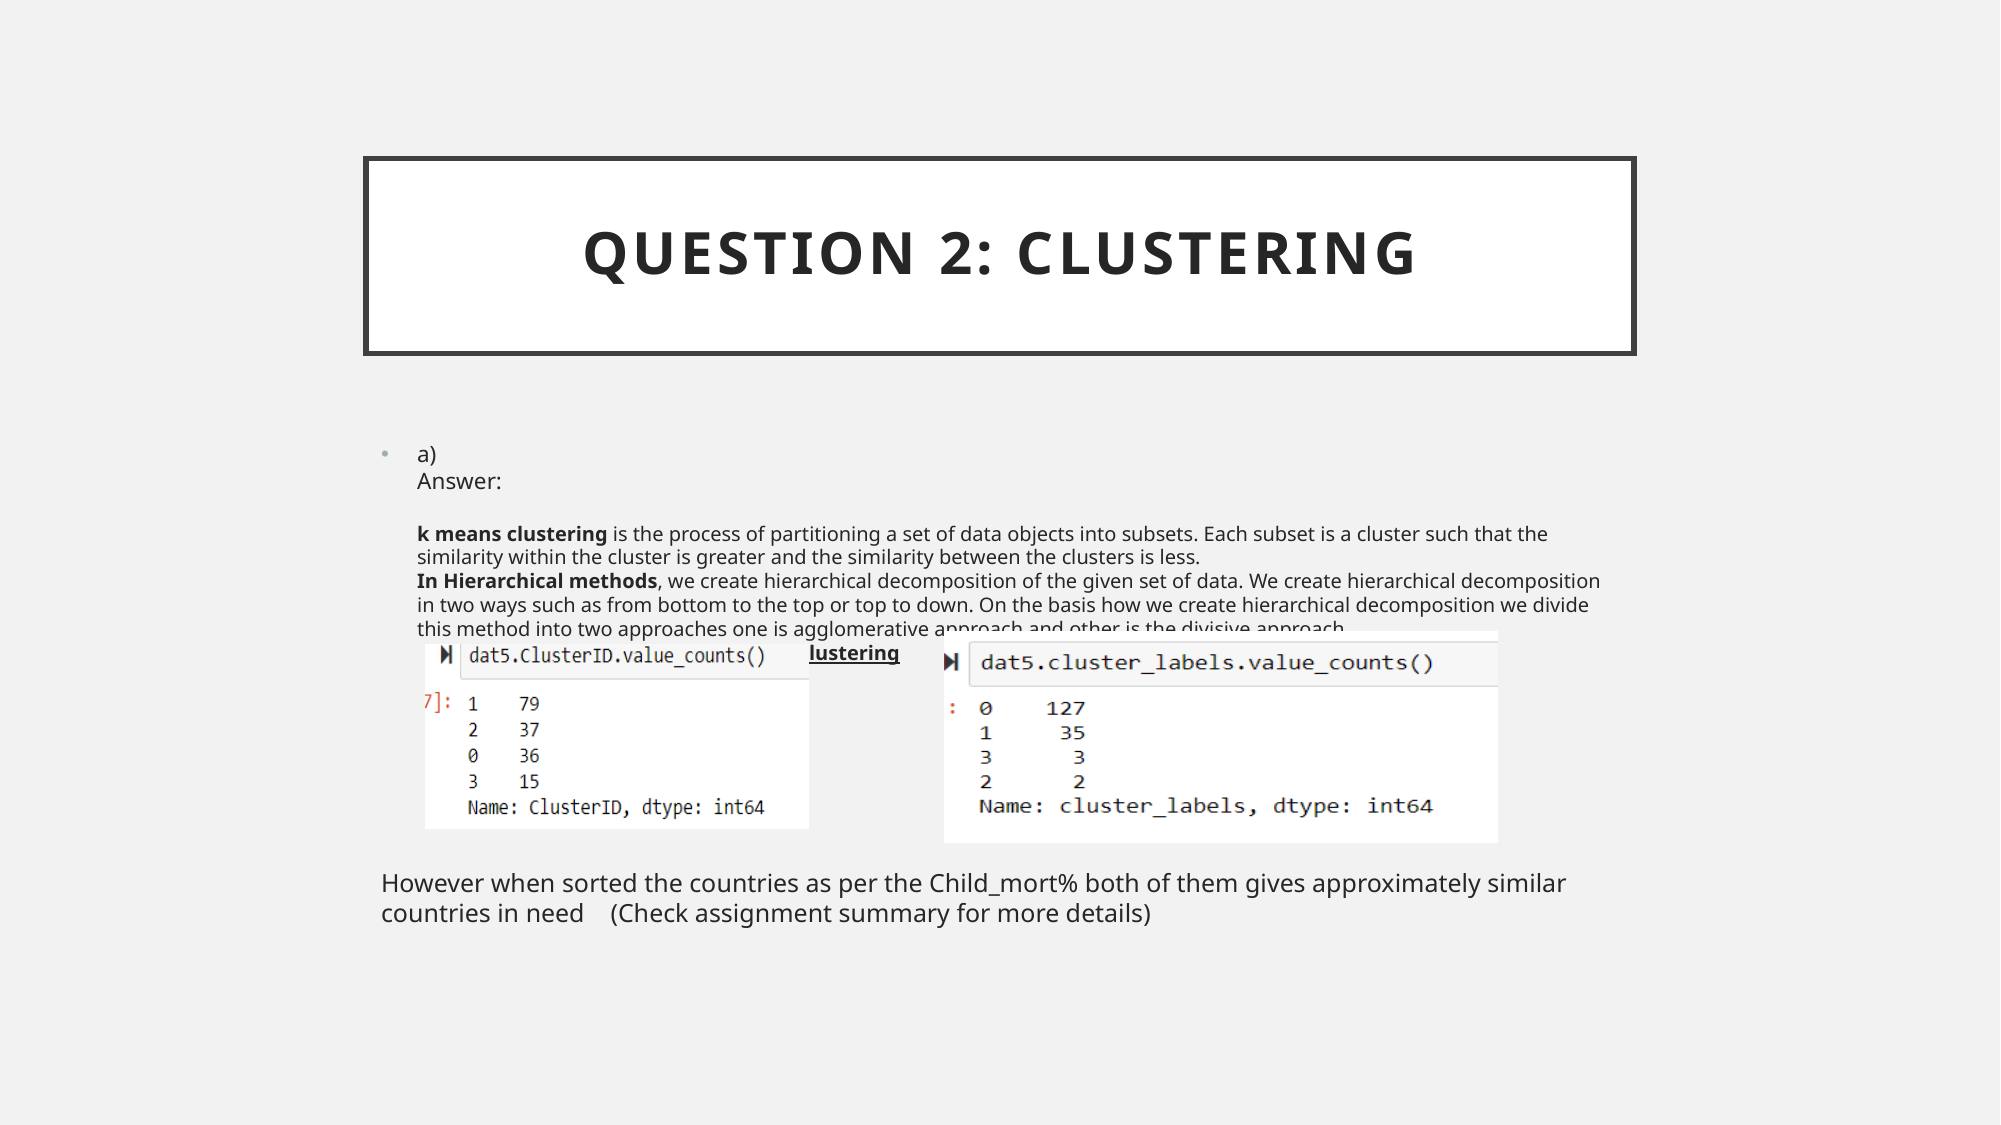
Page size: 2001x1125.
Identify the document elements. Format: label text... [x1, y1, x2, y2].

picture [424, 644, 809, 829]
list a) Answer: k means clustering is the process of partitioning a set of data objects into subsets. Each subset is a cluster such that the similarity within the cluster is greater and the similarity between the clusters is less. In Hierarchical methods, we create hierarchical decomposition of the given set of data. We create hierarchical decomposition in two ways such as from bottom to the top or top to down. On the basis how we create hierarchical decomposition we divide this method into two approaches one is agglomerative approach and other is the divisive approach. Kmeans Cluster Hierarchal Clustering However when sorted the countries as per the Child_mort% both of them gives approximately similar countries in need (Check assignment summary for more details) [366, 432, 1634, 942]
title Question 2: Clustering [363, 156, 1637, 356]
picture [944, 631, 1498, 843]
